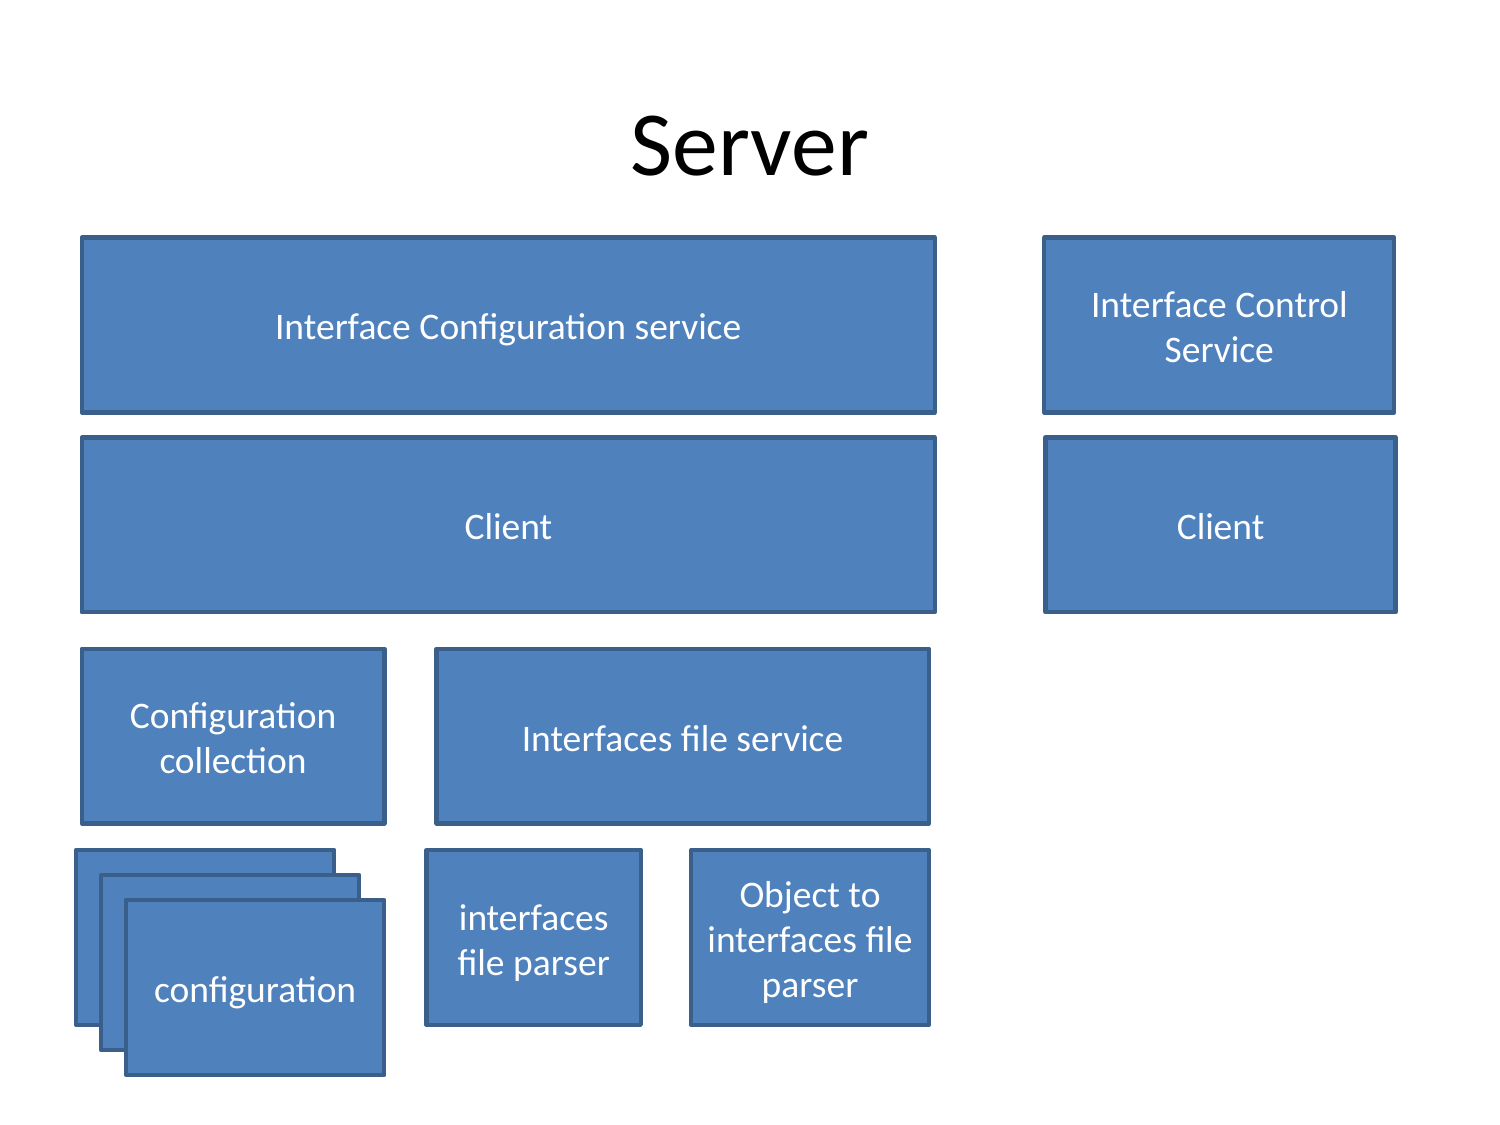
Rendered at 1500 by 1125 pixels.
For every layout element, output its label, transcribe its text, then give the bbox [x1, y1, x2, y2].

text_box Interface Configuration service [80, 235, 937, 415]
text_box interfaces file parser [424, 848, 643, 1027]
text_box configuration [74, 848, 336, 1027]
text_box configuration [124, 898, 386, 1077]
title Server [75, 45, 1425, 233]
text_box configuration [99, 873, 361, 1052]
text_box Client [1043, 435, 1398, 614]
text_box Client [80, 435, 937, 614]
text_box Interface Control Service [1042, 235, 1396, 415]
text_box Interfaces file service [434, 647, 931, 826]
text_box Object to interfaces file parser [689, 848, 931, 1027]
text_box Configuration collection [80, 647, 387, 826]
